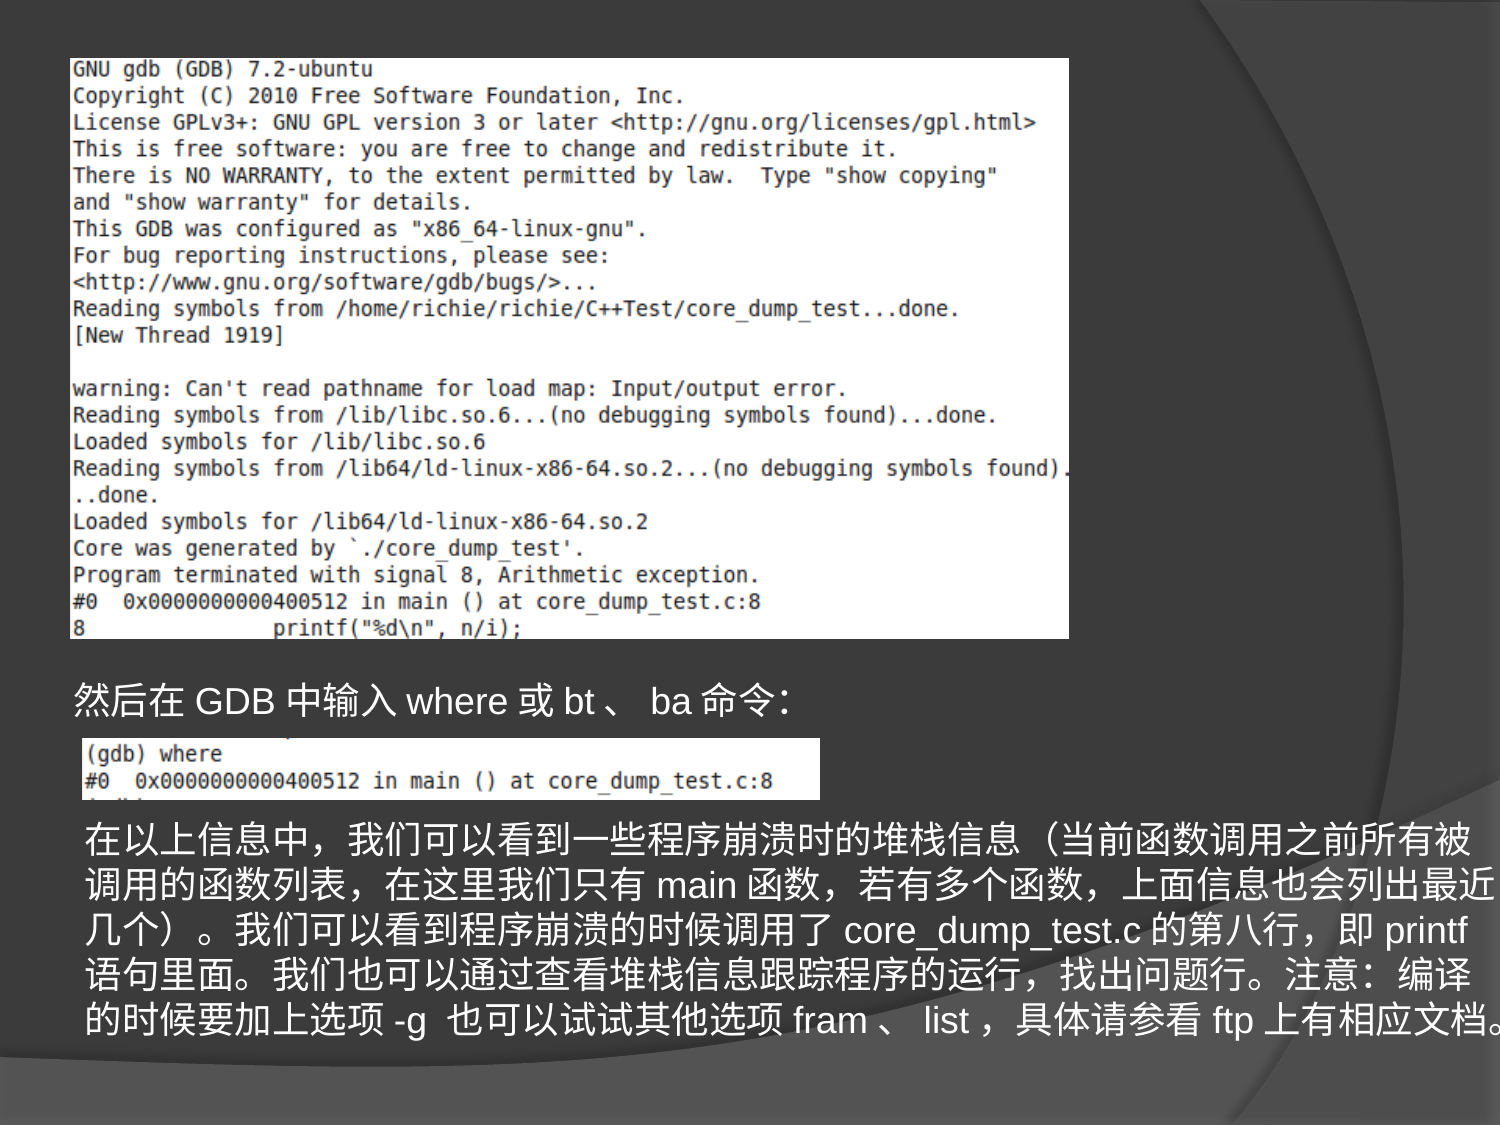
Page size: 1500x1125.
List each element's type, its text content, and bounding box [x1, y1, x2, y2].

picture [70, 58, 1069, 639]
text_box 然后在GDB中输入where或bt、ba命令： [58, 670, 1500, 865]
picture [81, 737, 820, 800]
text_box 在以上信息中，我们可以看到一些程序崩溃时的堆栈信息（当前函数调用之前所有被调用的函数列表，在这里我们只有main函数，若有多个函数，上面信息也会列出最近几个）。我们可以看到程序崩溃的时候调用了core_dump_test.c的第八行，即printf语句里面。我们也可以通过查看堆栈信息跟踪程序的运行，找出问题行。注意：编译的时候要加上选项-g 也可以试试其他选项fram、list，具体请参看ftp上有相应文档。 [70, 808, 1500, 1094]
